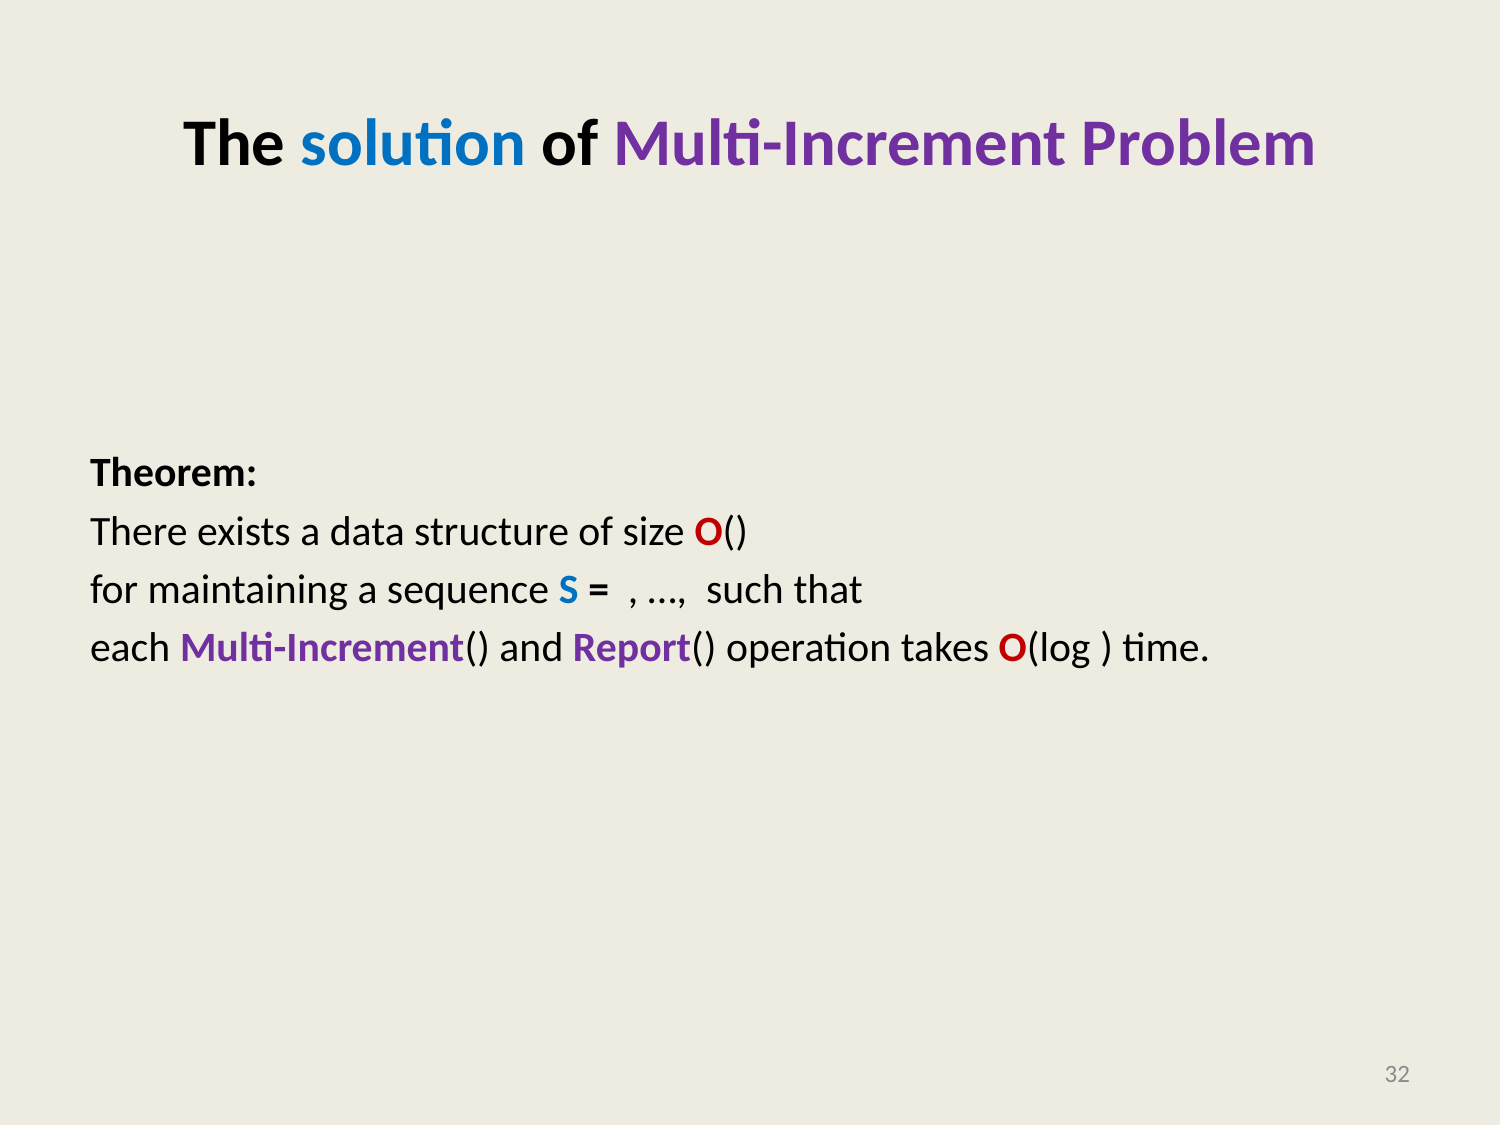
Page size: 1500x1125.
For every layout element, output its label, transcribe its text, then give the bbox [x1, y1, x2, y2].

slide_number 32 [1074, 1042, 1425, 1103]
title The solution of Multi-Increment Problem [75, 45, 1425, 233]
